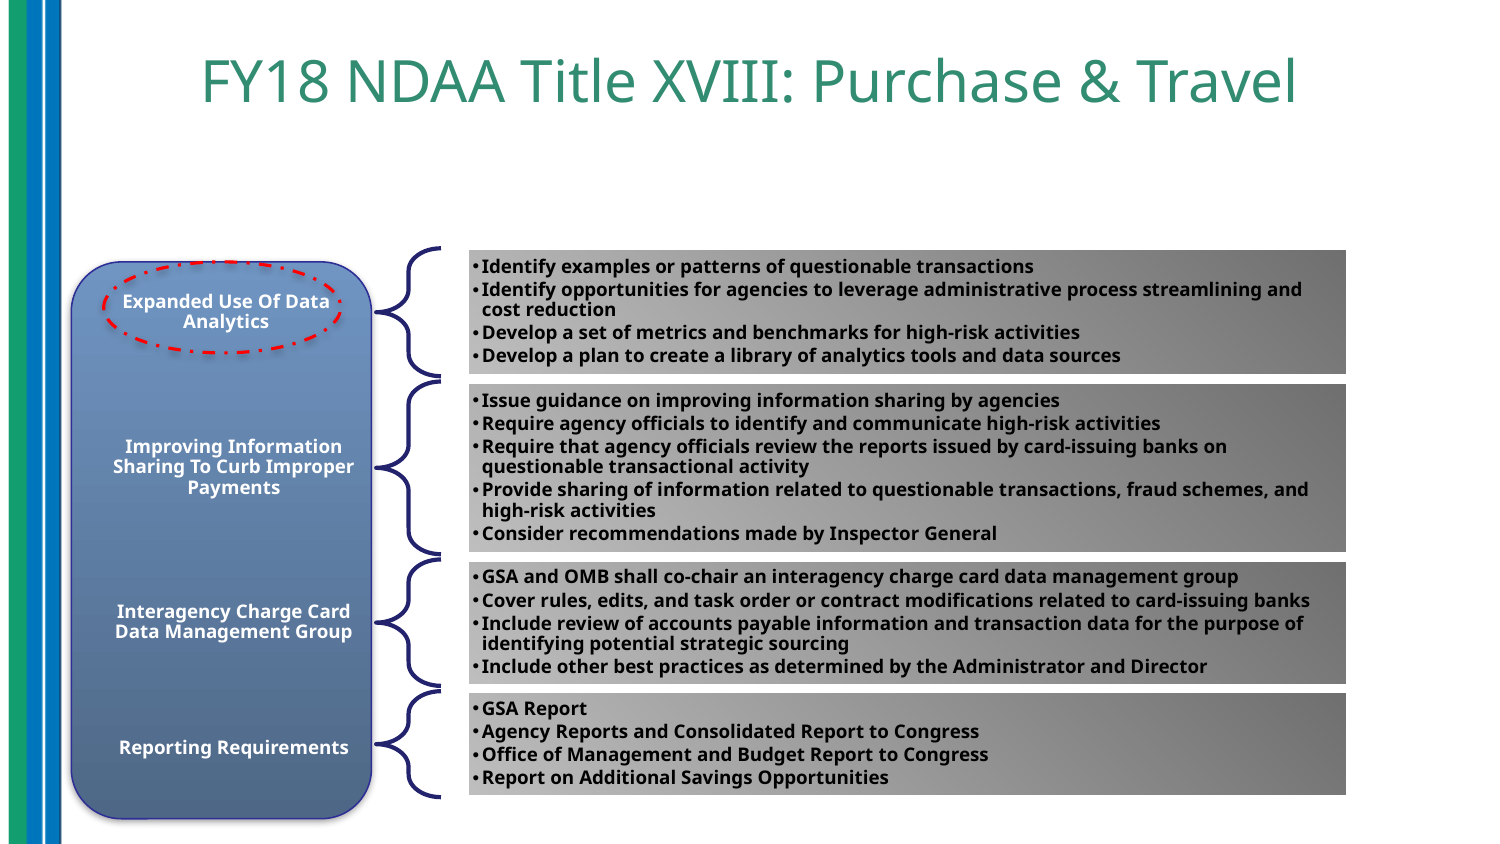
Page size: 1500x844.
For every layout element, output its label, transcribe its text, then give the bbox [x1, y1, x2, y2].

title FY18 NDAA Title XVIII: Purchase & Travel [112, 26, 1388, 133]
picture [0, 0, 26, 844]
picture [29, 0, 1500, 844]
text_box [51, 248, 1349, 798]
text_box [89, 807, 354, 819]
